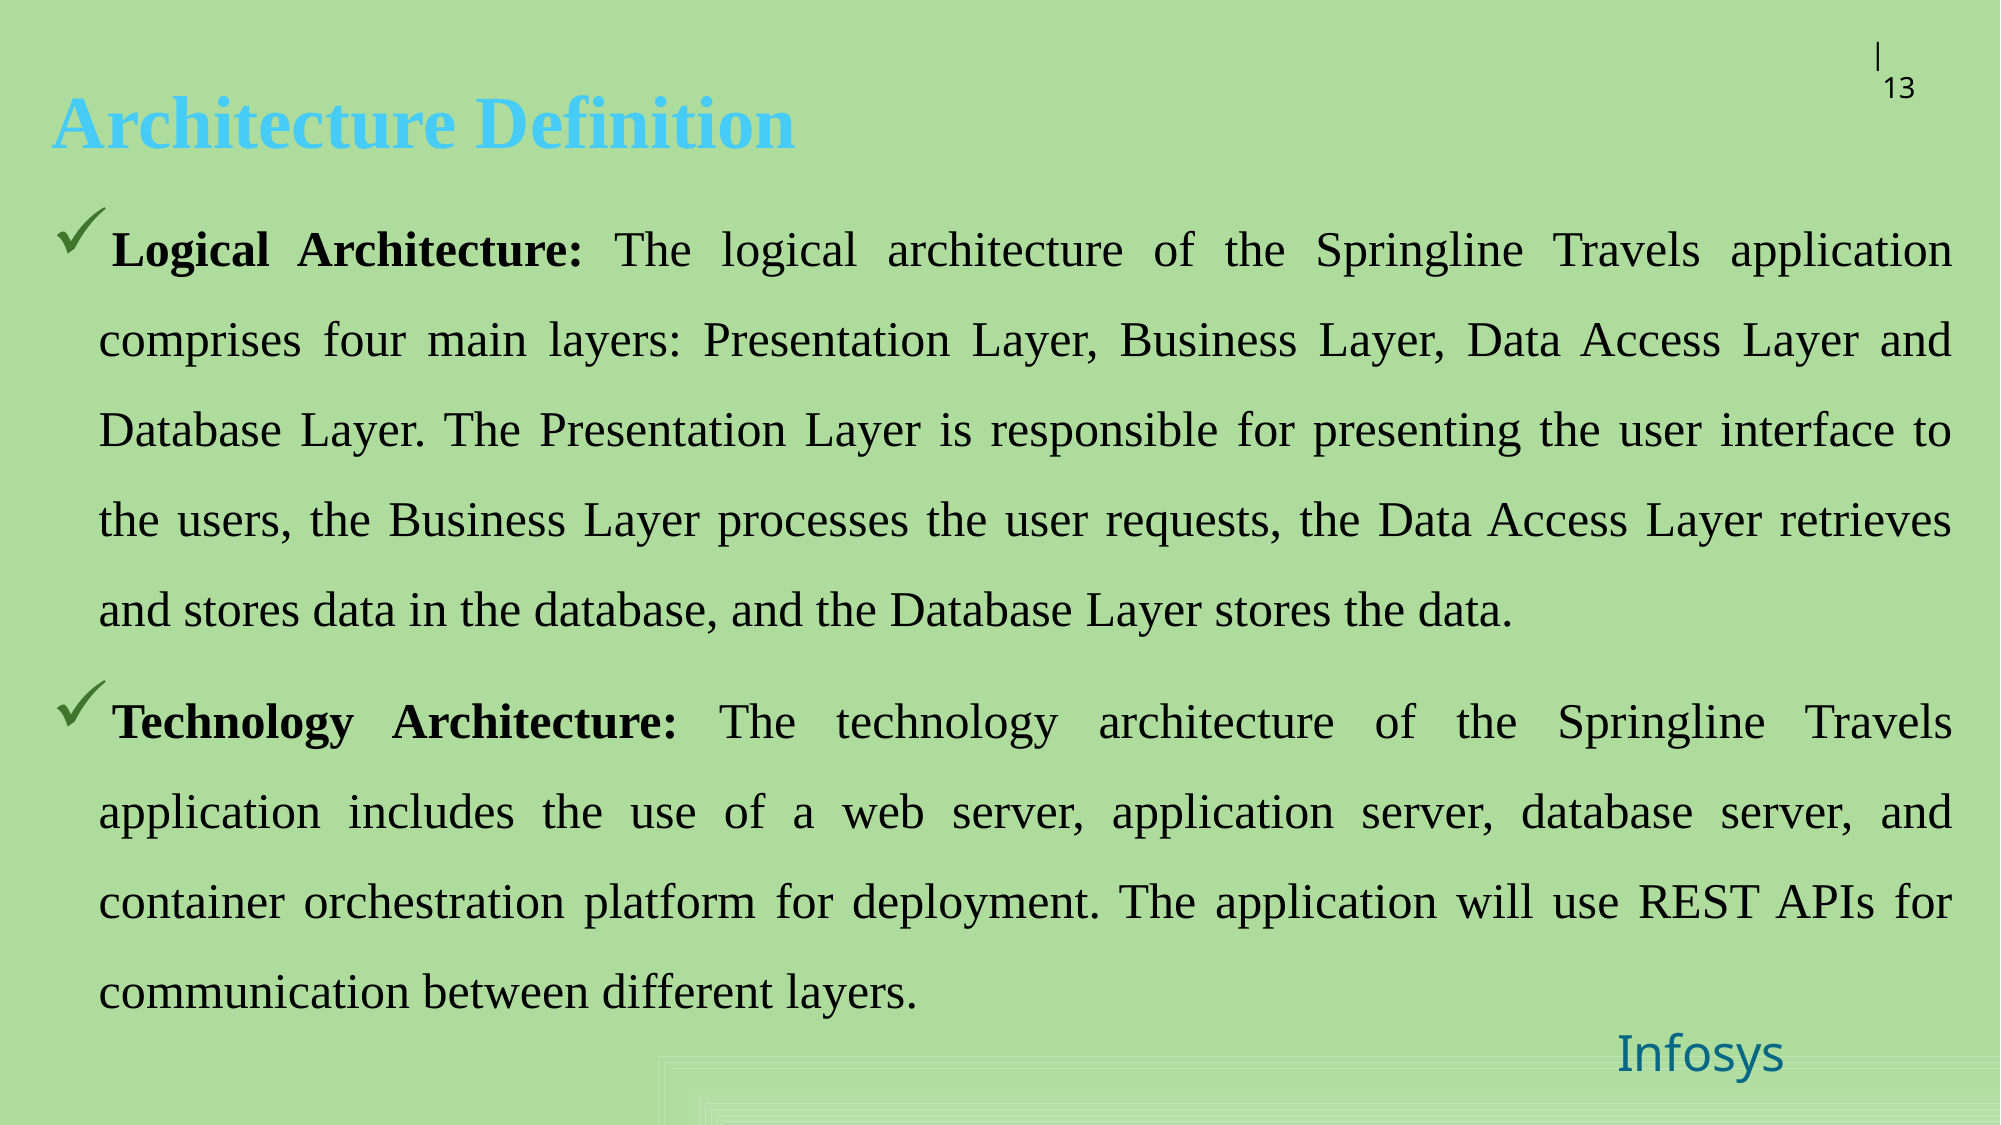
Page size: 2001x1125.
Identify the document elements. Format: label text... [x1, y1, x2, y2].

list Architecture Definition Logical Architecture: The logical architecture of the Springline Travels application comprises four main layers: Presentation Layer, Business Layer, Data Access Layer and Database Layer. The Presentation Layer is responsible for presenting the user interface to the users, the Business Layer processes the user requests, the Data Access Layer retrieves and stores data in the database, and the Database Layer stores the data. Technology Architecture: The technology architecture of the Springline Travels application includes the use of a web server, application server, database server, and container orchestration platform for deployment. The application will use REST APIs for communication between different layers. [0, 21, 1970, 1084]
footer Infosys [1602, 1021, 1887, 1082]
text_box | 13 [1841, 43, 1931, 101]
